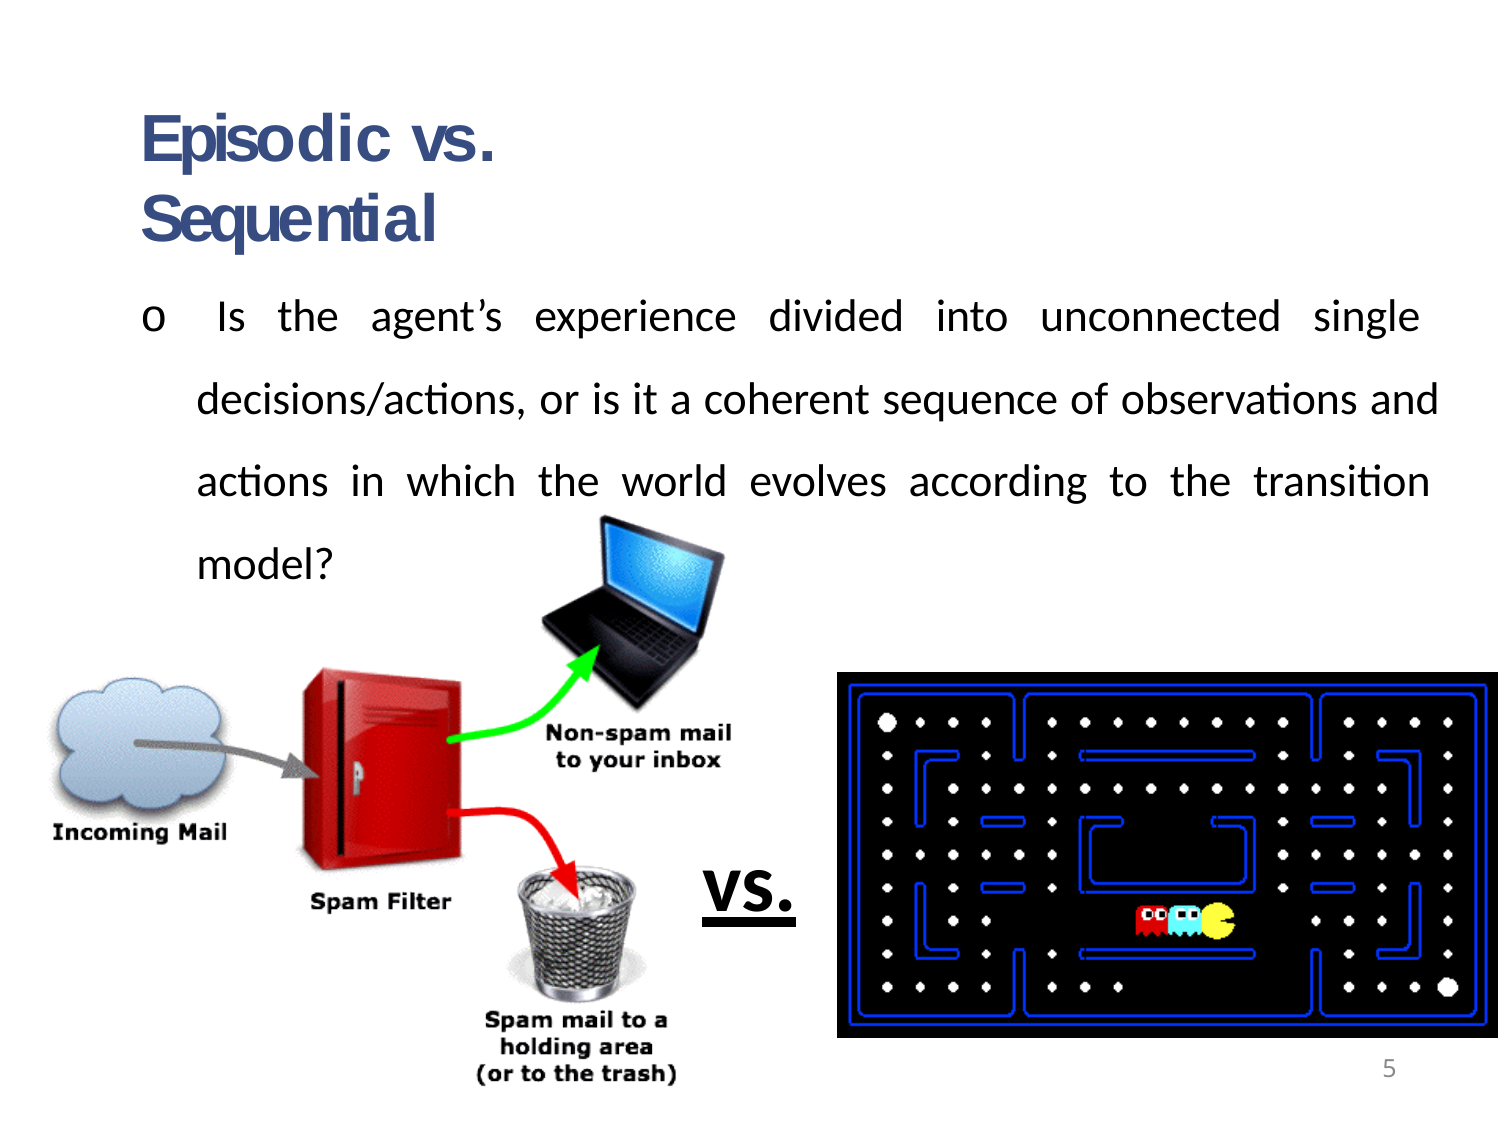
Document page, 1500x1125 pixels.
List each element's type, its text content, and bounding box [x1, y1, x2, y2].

picture [0, 503, 781, 1088]
title Episodic vs. Sequential [138, 92, 747, 283]
picture [837, 672, 1498, 1038]
text_box o Is the agent’s experience divided into unconnected single decisions/actions, or is it a coherent sequence of observations and actions in which the world evolves according to the transition model? [138, 256, 1453, 589]
slide_number 5 [1376, 1057, 1417, 1125]
text_box vs. [784, 825, 800, 928]
